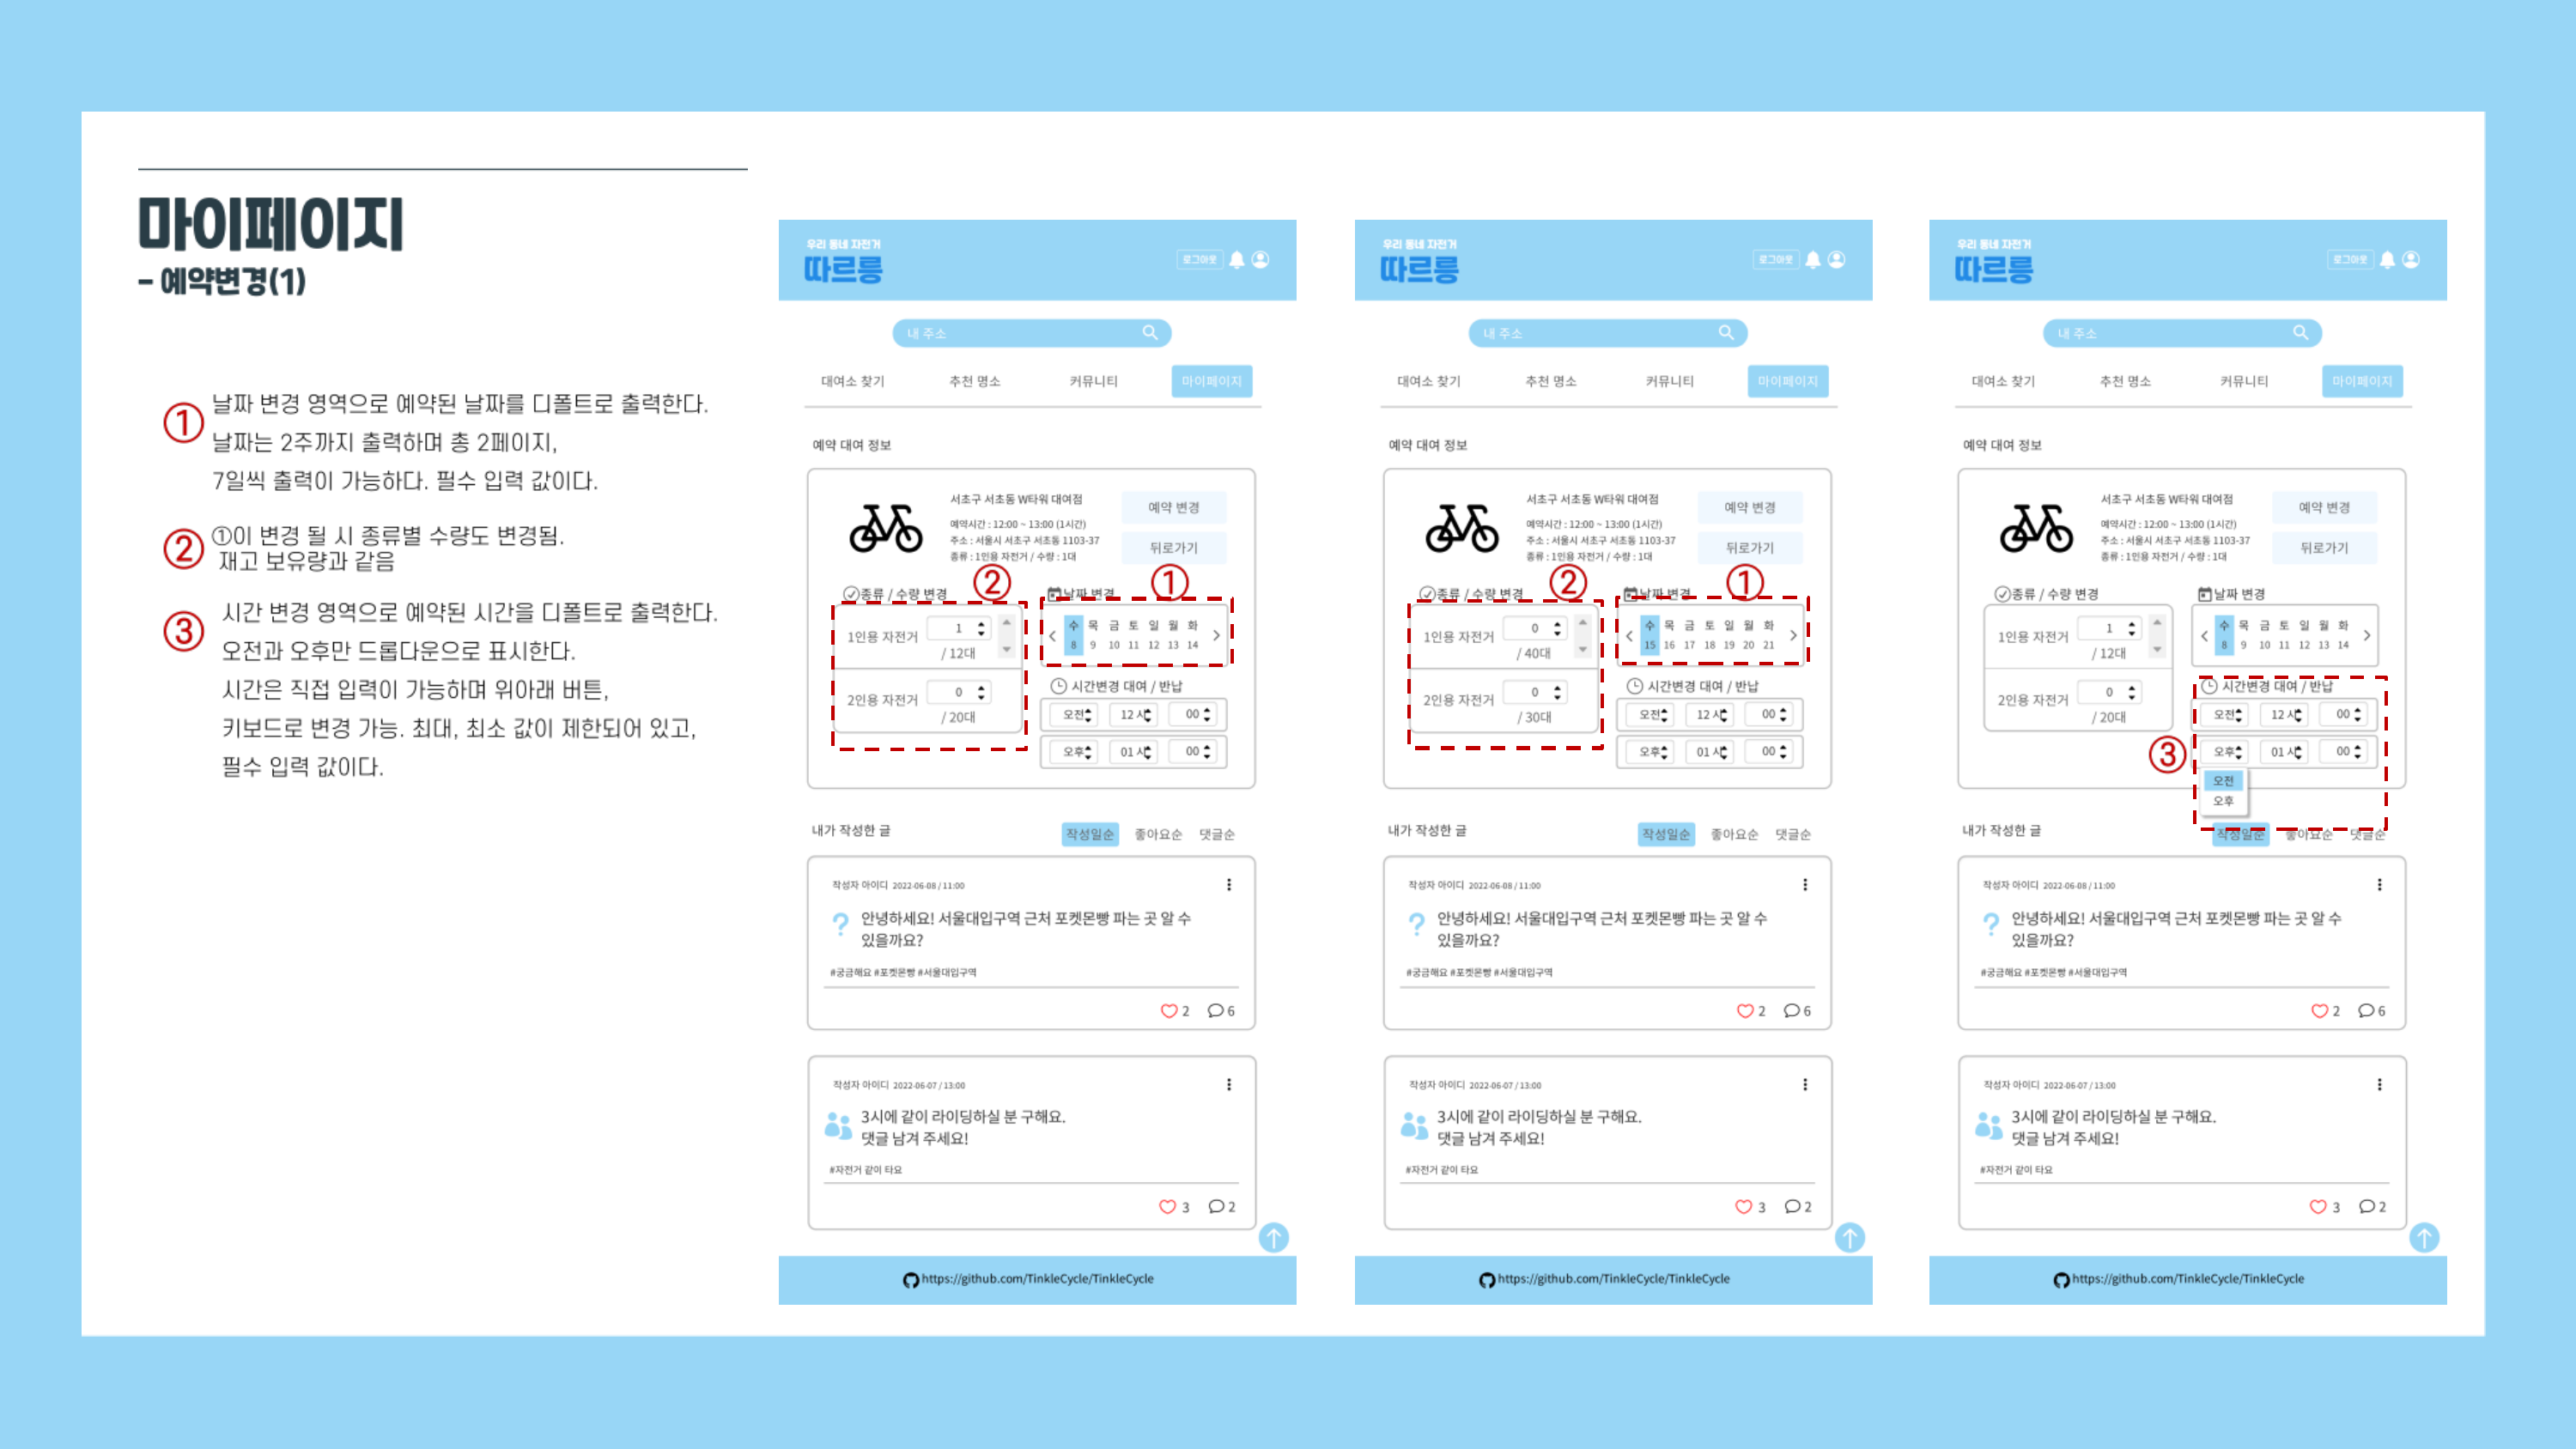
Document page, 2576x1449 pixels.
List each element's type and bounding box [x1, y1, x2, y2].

text_box [1355, 220, 1874, 1305]
text_box [82, 112, 2486, 1337]
picture [130, 187, 448, 335]
text_box [1929, 220, 2448, 1305]
text_box [146, 599, 744, 785]
text_box [138, 167, 748, 173]
text_box [146, 391, 775, 499]
text_box [779, 219, 1297, 1305]
picture [2127, 719, 2208, 803]
text_box [146, 517, 775, 581]
